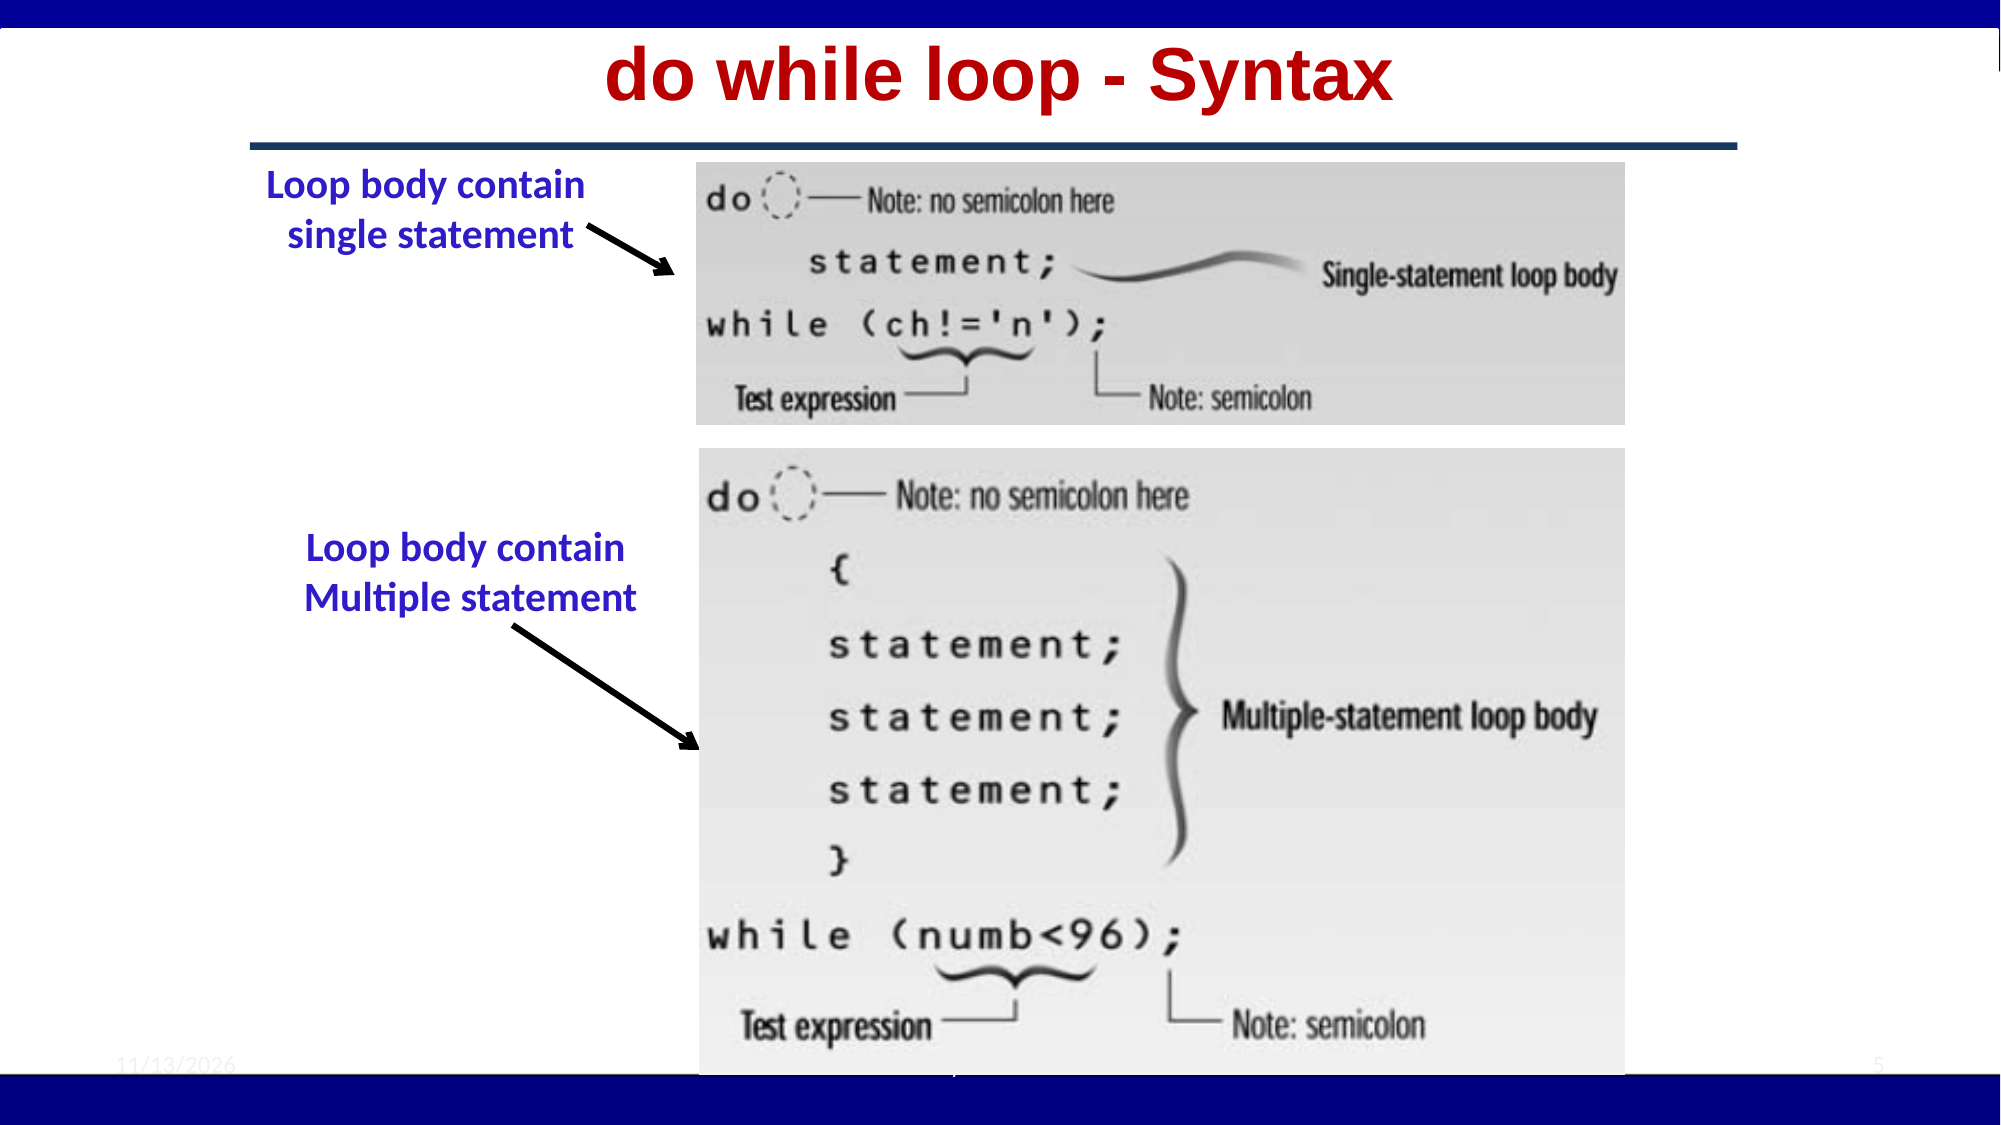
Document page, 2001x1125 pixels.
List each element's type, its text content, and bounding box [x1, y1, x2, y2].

text_box [248, 140, 1739, 152]
title do while loop - Syntax [249, 1, 1750, 139]
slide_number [99, 1024, 567, 1103]
picture [0, 0, 2001, 1125]
slide_number 5 [1433, 1024, 1900, 1103]
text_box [249, 149, 675, 276]
footer Presented by Dr. AKHTAR JAMIL [683, 1024, 1317, 1103]
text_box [287, 512, 694, 751]
